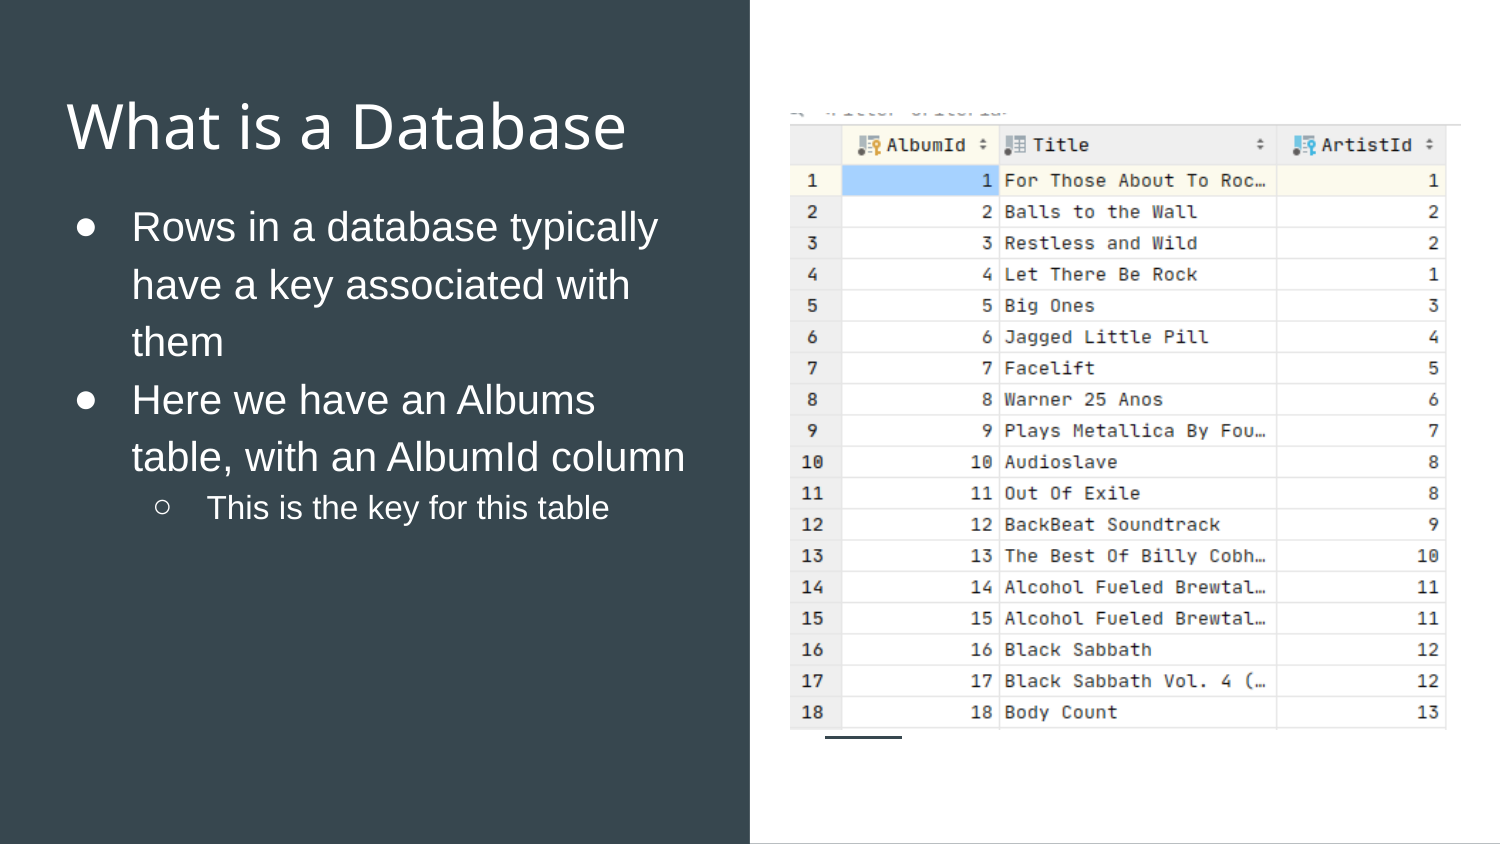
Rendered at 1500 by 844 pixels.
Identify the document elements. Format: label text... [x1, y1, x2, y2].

text_box What is a Database [51, 71, 957, 178]
picture [790, 113, 1461, 731]
list Rows in a database typically have a key associated with them Here we have an Albums table, with an AlbumId column This is the key for this table [41, 177, 707, 739]
